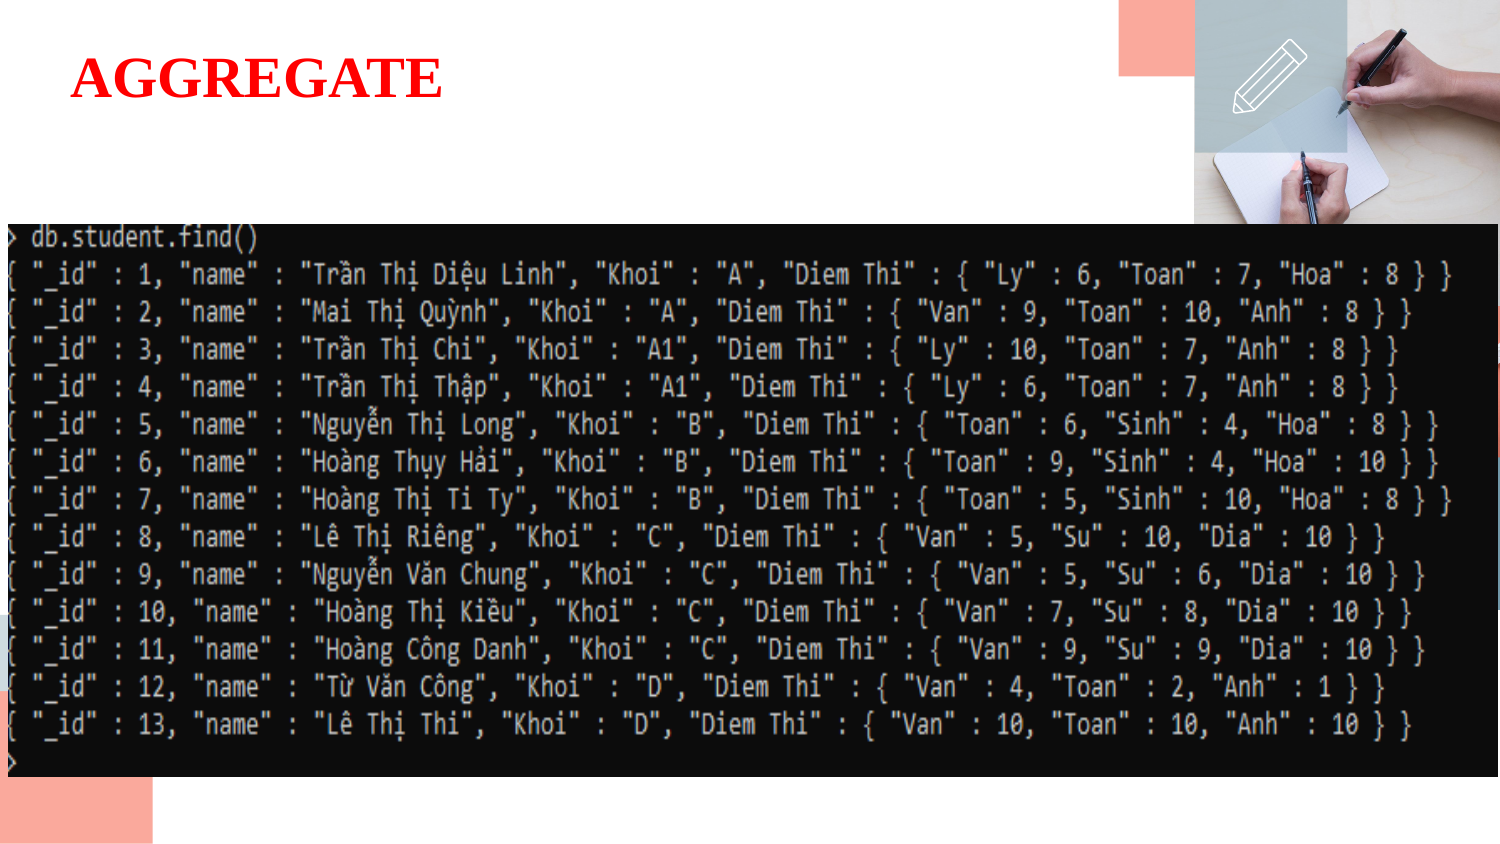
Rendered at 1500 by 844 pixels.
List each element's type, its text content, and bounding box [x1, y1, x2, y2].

text_box AGGREGATE [55, 31, 563, 117]
picture [8, 0, 1500, 777]
